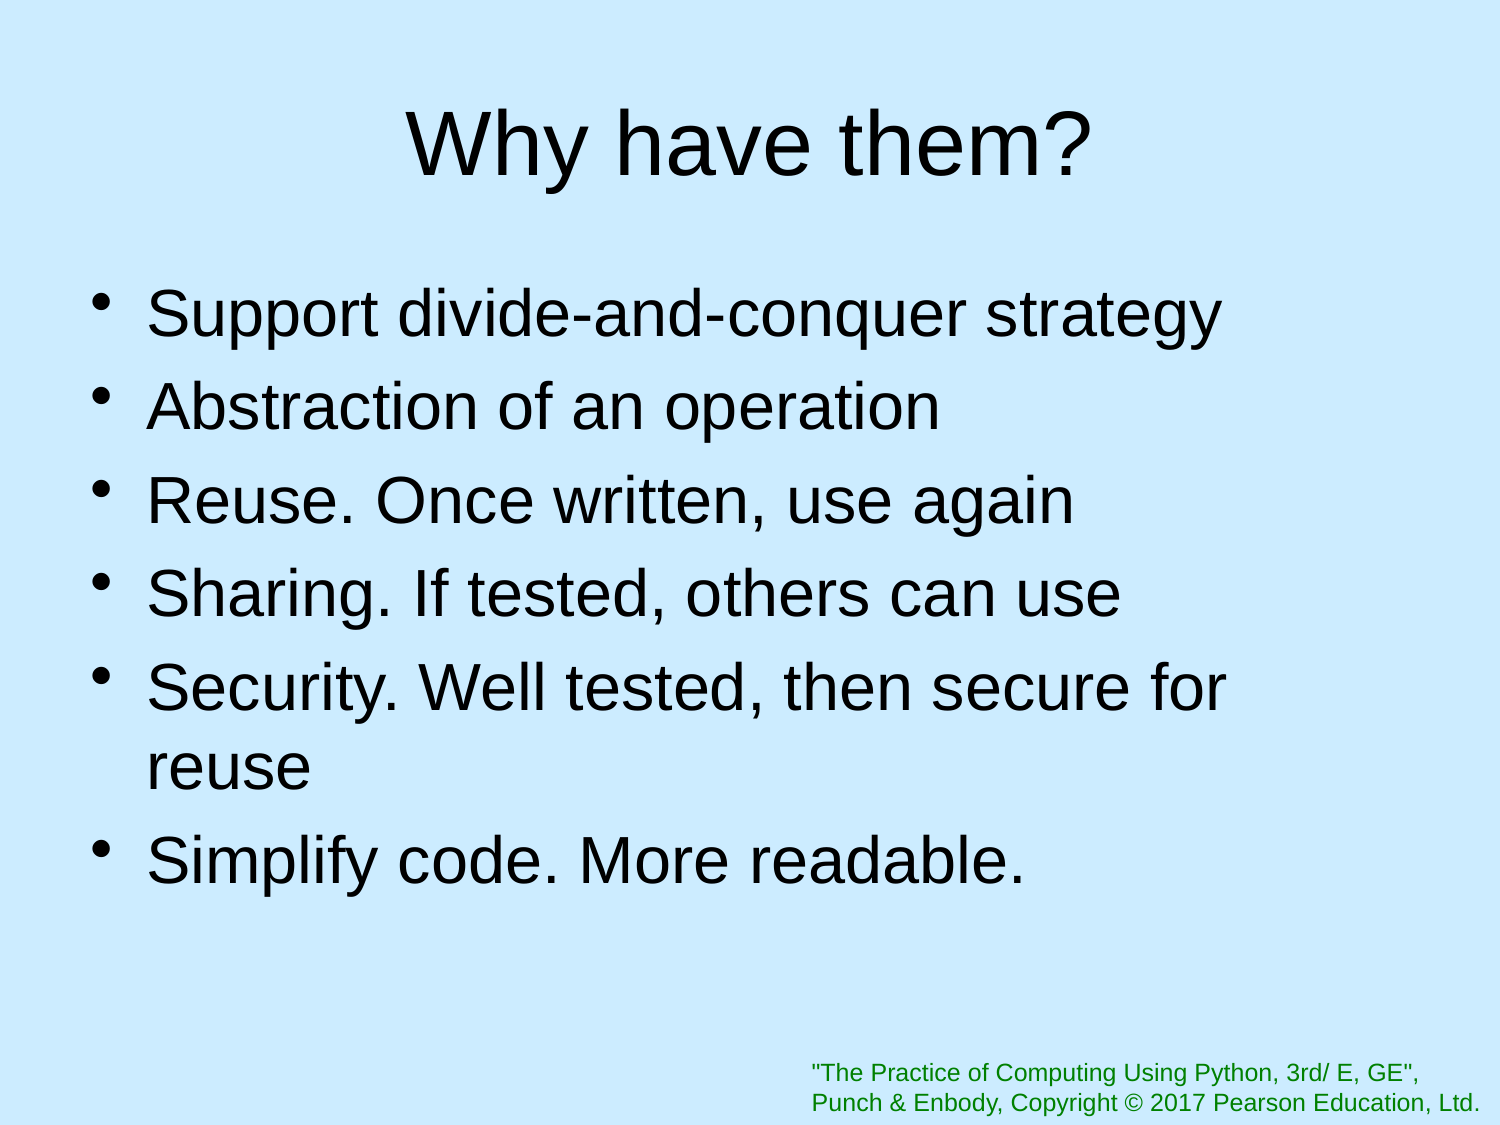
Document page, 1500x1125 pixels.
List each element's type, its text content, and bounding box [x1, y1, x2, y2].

title Why have them? [75, 45, 1425, 233]
list Support divide-and-conquer strategy Abstraction of an operation Reuse. Once written, use again Sharing. If tested, others can use Security. Well tested, then secure for reuse Simplify code. More readable. [75, 262, 1425, 1005]
